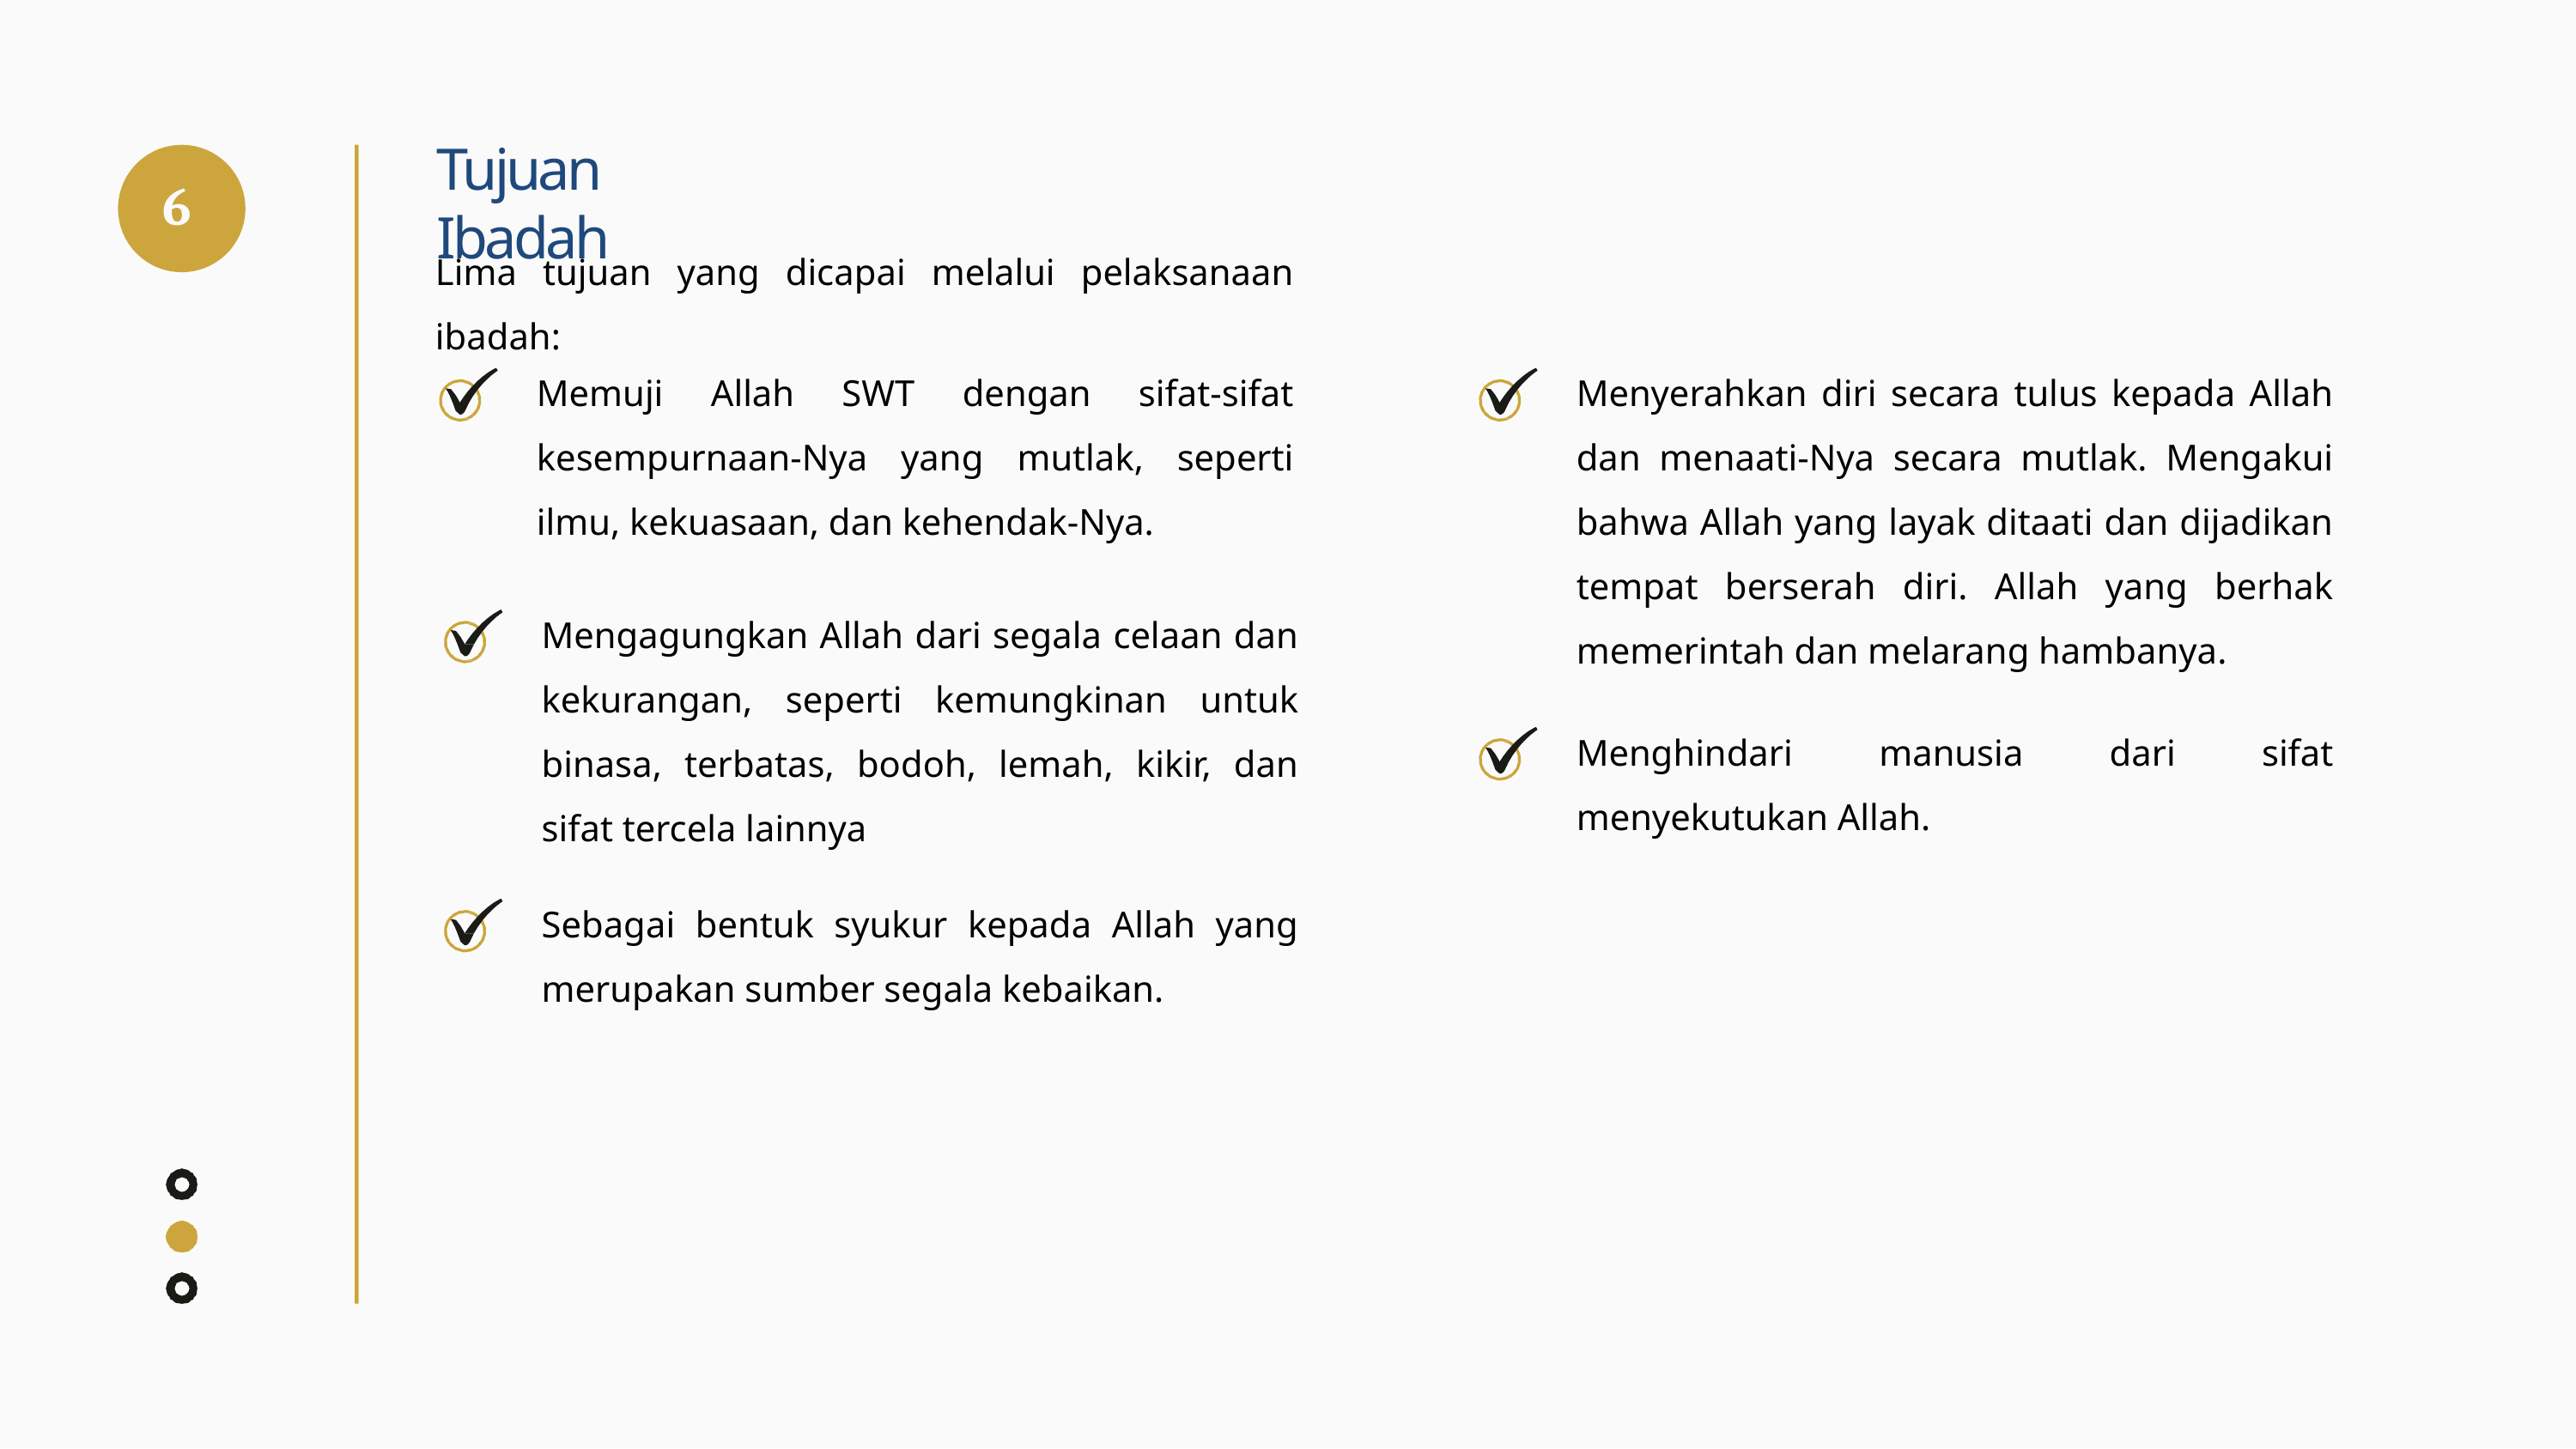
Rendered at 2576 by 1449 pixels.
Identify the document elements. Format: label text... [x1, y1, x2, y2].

text_box Lima tujuan yang dicapai melalui pelaksanaan ibadah: [434, 227, 1294, 358]
picture [166, 1168, 197, 1201]
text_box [1479, 367, 1538, 422]
text_box [118, 144, 246, 273]
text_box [444, 898, 503, 953]
text_box Sebagai bentuk syukur kepada Allah yang merupakan sumber segala kebaikan. [541, 878, 1299, 1009]
text_box Tujuan Ibadah [434, 131, 763, 227]
text_box Memuji Allah SWT dengan sifat-sifat kesempurnaan-Nya yang mutlak, seperti ilmu, kekuasaan, dan kehendak-Nya. [536, 358, 1294, 543]
text_box Menghindari manusia dari sifat menyekutukan Allah. [1576, 706, 2334, 838]
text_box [444, 609, 503, 664]
text_box [355, 144, 359, 1304]
text_box Menyerahkan diri secara tulus kepada Allah dan menaati-Nya secara mutlak. Mengakui bahwa Allah yang layak ditaati dan dijadikan tempat berserah diri. Allah yang berhak memerintah dan melarang hambanya. [1576, 347, 2334, 671]
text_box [1479, 726, 1538, 781]
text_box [439, 367, 499, 422]
picture [166, 1272, 197, 1304]
text_box 6 [139, 170, 214, 237]
picture [166, 1221, 197, 1252]
text_box Mengagungkan Allah dari segala celaan dan kekurangan, seperti kemungkinan untuk binasa, terbatas, bodoh, lemah, kikir, dan sifat tercela lainnya [541, 589, 1299, 849]
